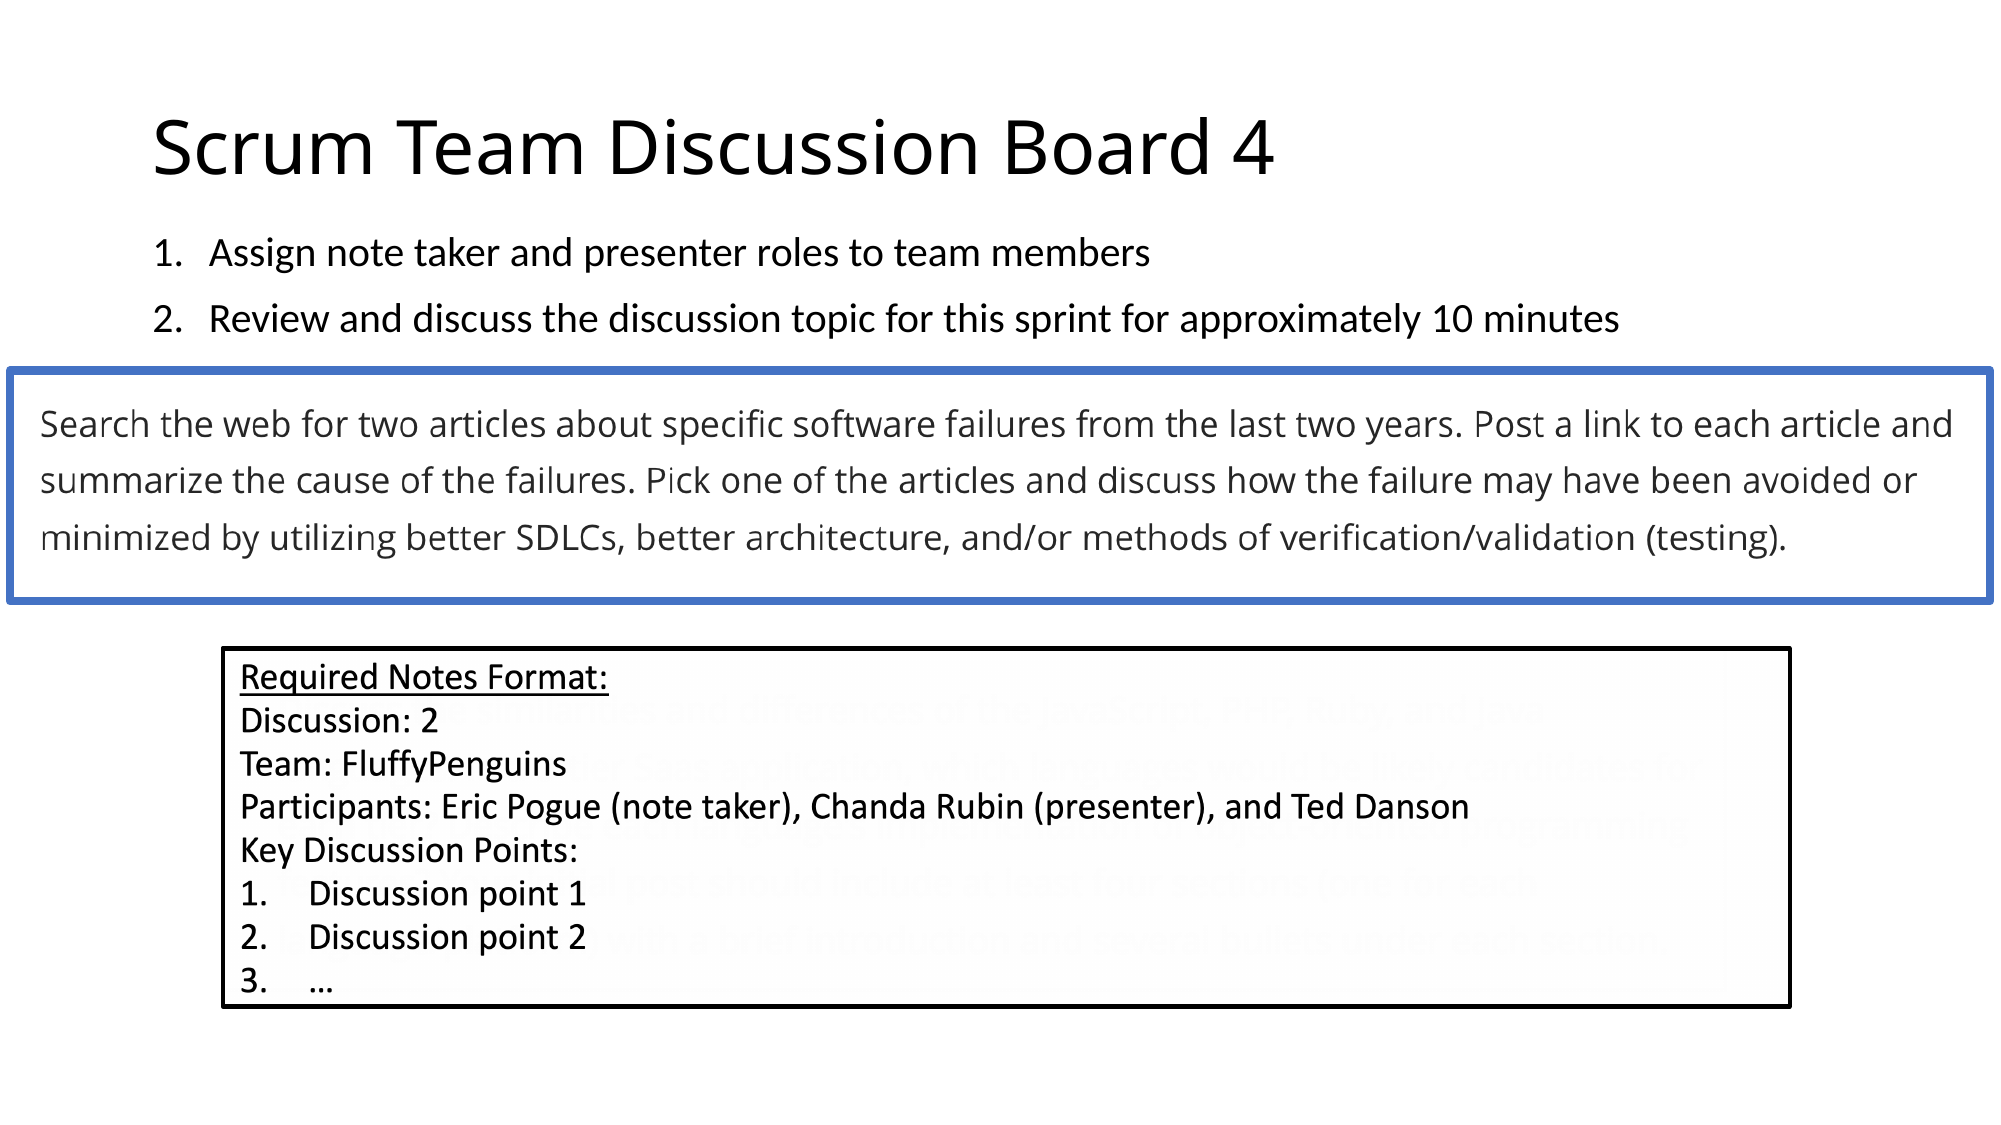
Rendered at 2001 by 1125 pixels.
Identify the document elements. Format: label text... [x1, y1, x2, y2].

list Assign note taker and presenter roles to team members Review and discuss the discussion topic for this sprint for approximately 10 minutes Note taker takes notes and presenter prepares a report out summary Note taker share notes with all participating team members Each team member pastes and submits exact copy of the notes into their discussion board Sit back, relax, and tell the note taker and presenter what I wonderful job the did [137, 222, 1918, 366]
picture [224, 650, 1788, 1005]
title Scrum Team Discussion Board 4 [137, 88, 1863, 213]
picture [14, 374, 1986, 598]
list Assign note taker and presenter roles to team members Review and discuss the discussion topic for this sprint for approximately 10 minutes Note taker takes notes and presenter prepares a report out summary Note taker share notes with all participating team members Each team member pastes and submits exact copy of the notes into their discussion board Sit back, relax, and tell the note taker and presenter what I wonderful job the did [137, 605, 1918, 1058]
